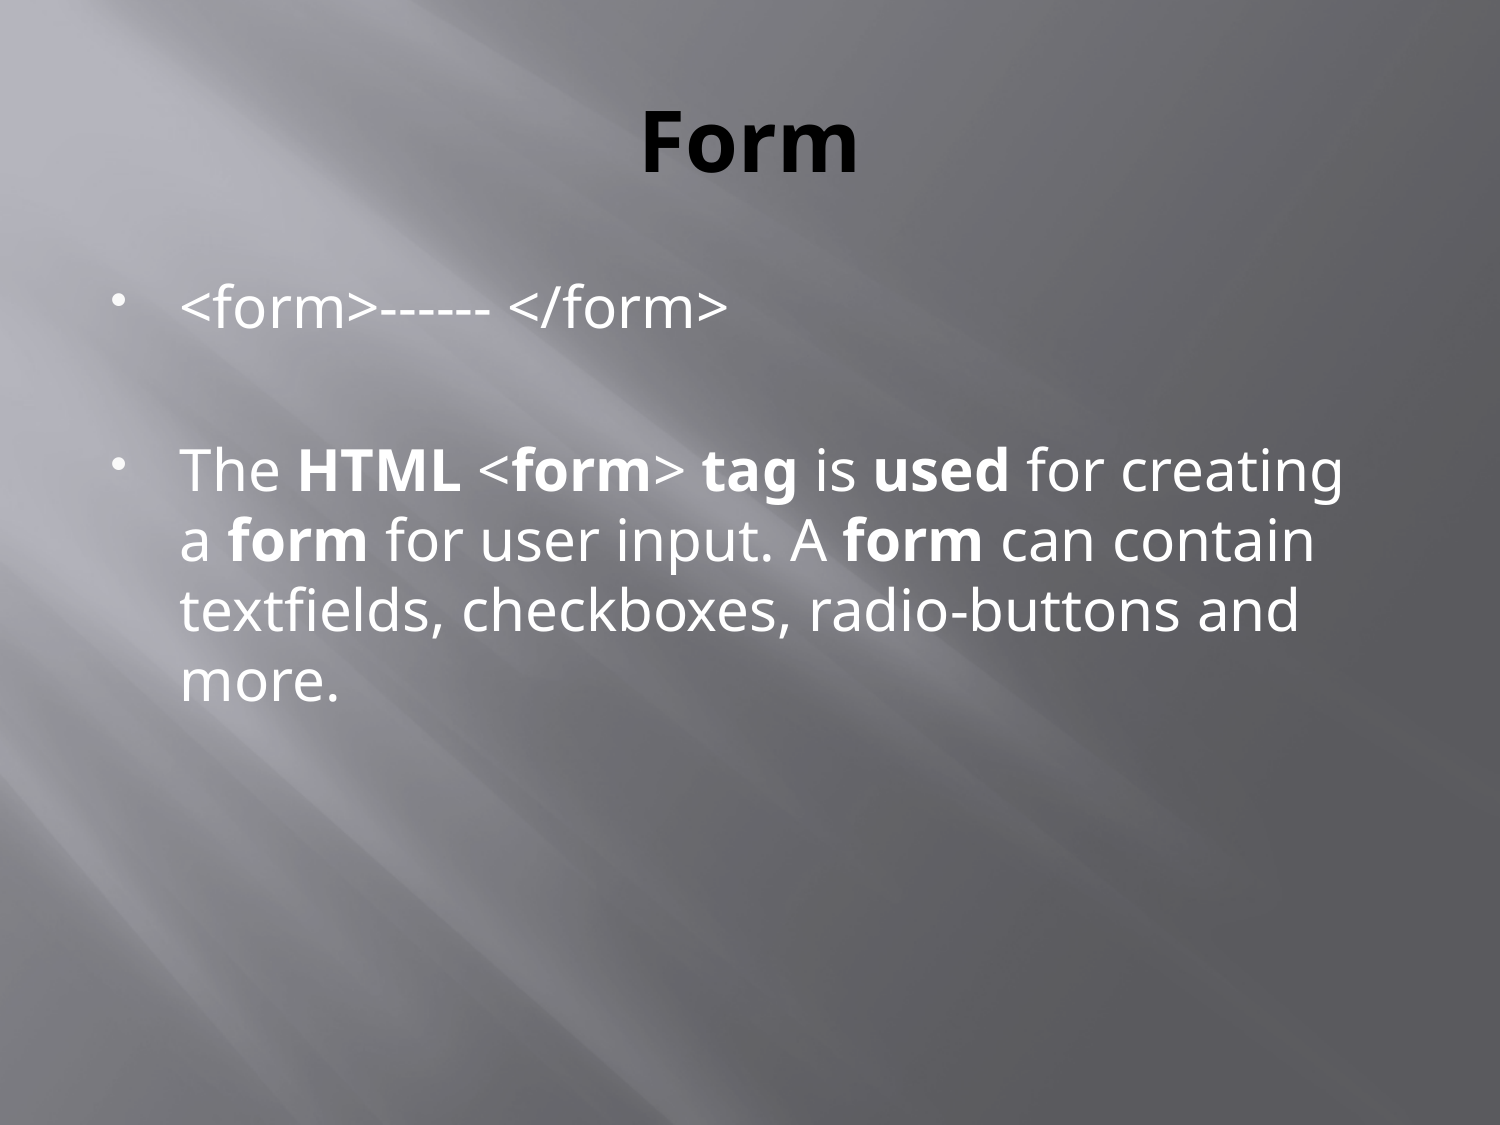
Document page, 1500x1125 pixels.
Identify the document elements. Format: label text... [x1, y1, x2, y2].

list <form>------ </form> The HTML <form> tag is used for creating a form for user input. A form can contain textfields, checkboxes, radio-buttons and more. [75, 262, 1425, 1035]
title Form [75, 45, 1425, 233]
